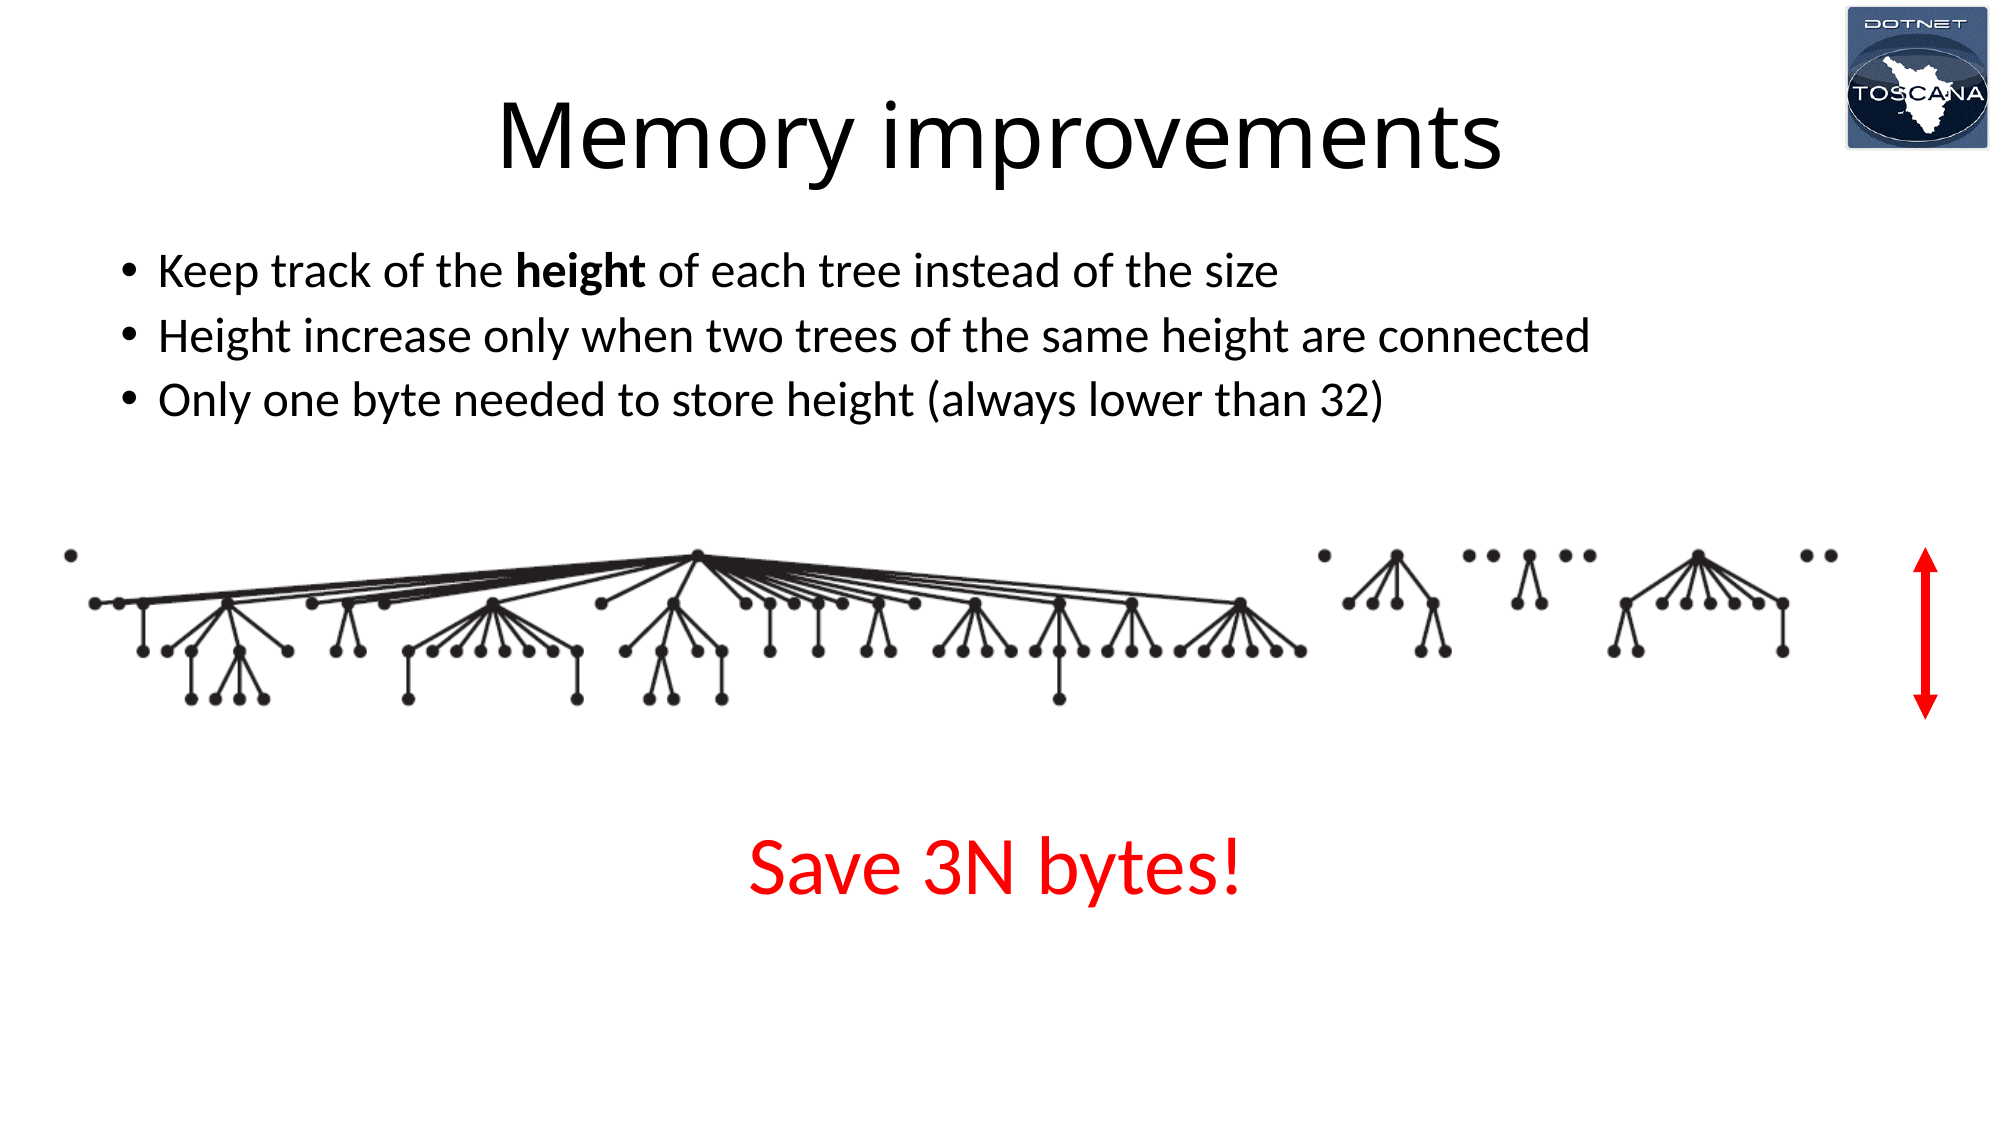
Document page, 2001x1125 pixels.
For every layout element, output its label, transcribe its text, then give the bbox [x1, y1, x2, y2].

text_box Save 3N bytes! [134, 729, 1860, 1007]
title Memory improvements [137, 0, 1863, 237]
picture [40, 524, 1864, 720]
picture [1839, 0, 1995, 155]
text_box Keep track of the height of each tree instead of the size Height increase only when two trees of the same height are connected Only one byte needed to store height (always lower than 32) [30, 237, 1964, 951]
